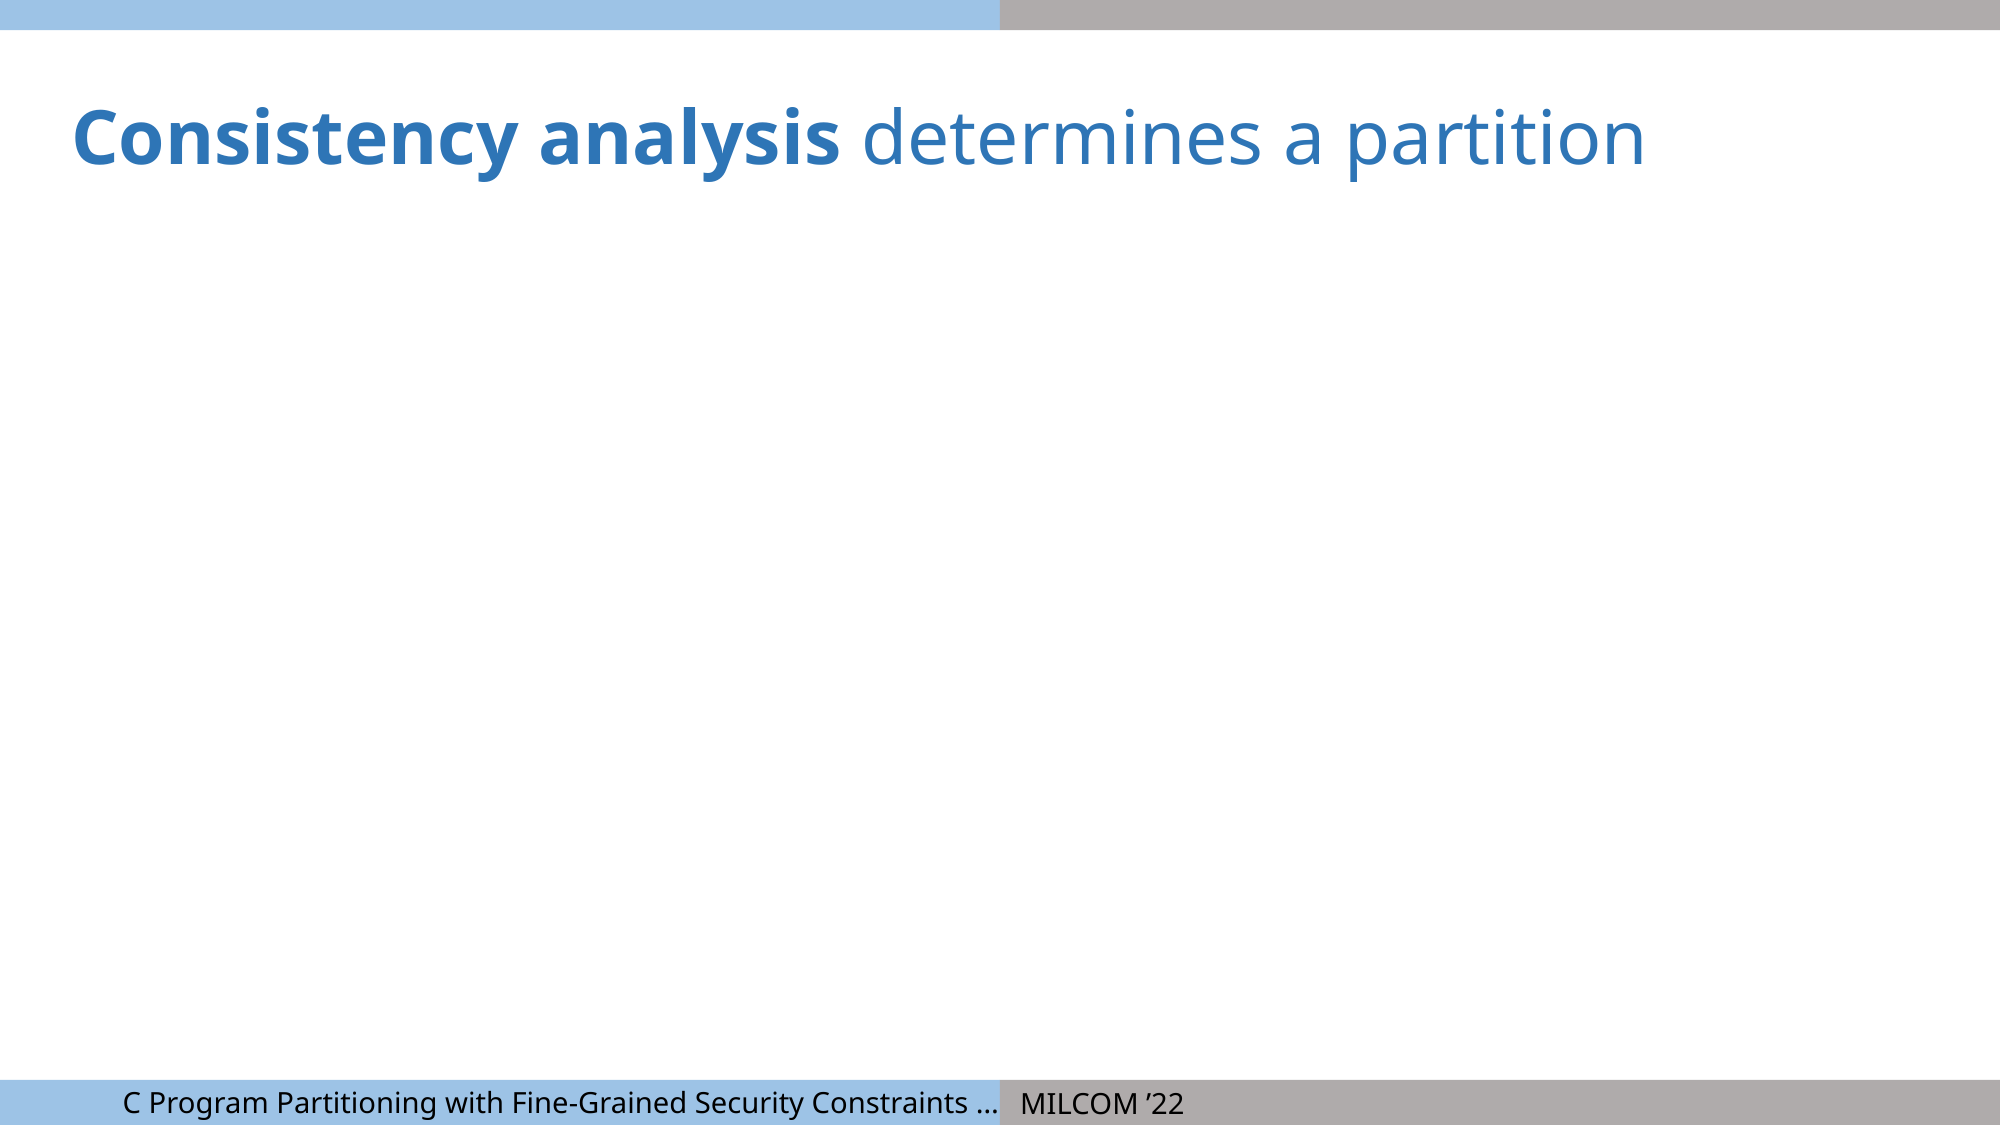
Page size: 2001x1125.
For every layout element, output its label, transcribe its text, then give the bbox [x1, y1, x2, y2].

text_box [999, 0, 2000, 31]
text_box [0, 0, 999, 31]
text_box [0, 1079, 107, 1125]
text_box Consistency analysis determines a partition [56, 82, 1938, 188]
text_box [1200, 1079, 2000, 1125]
text_box C Program Partitioning with Fine-Grained Security Constraints … [107, 1077, 1005, 1125]
text_box MILCOM ’22 [1005, 1077, 1200, 1125]
